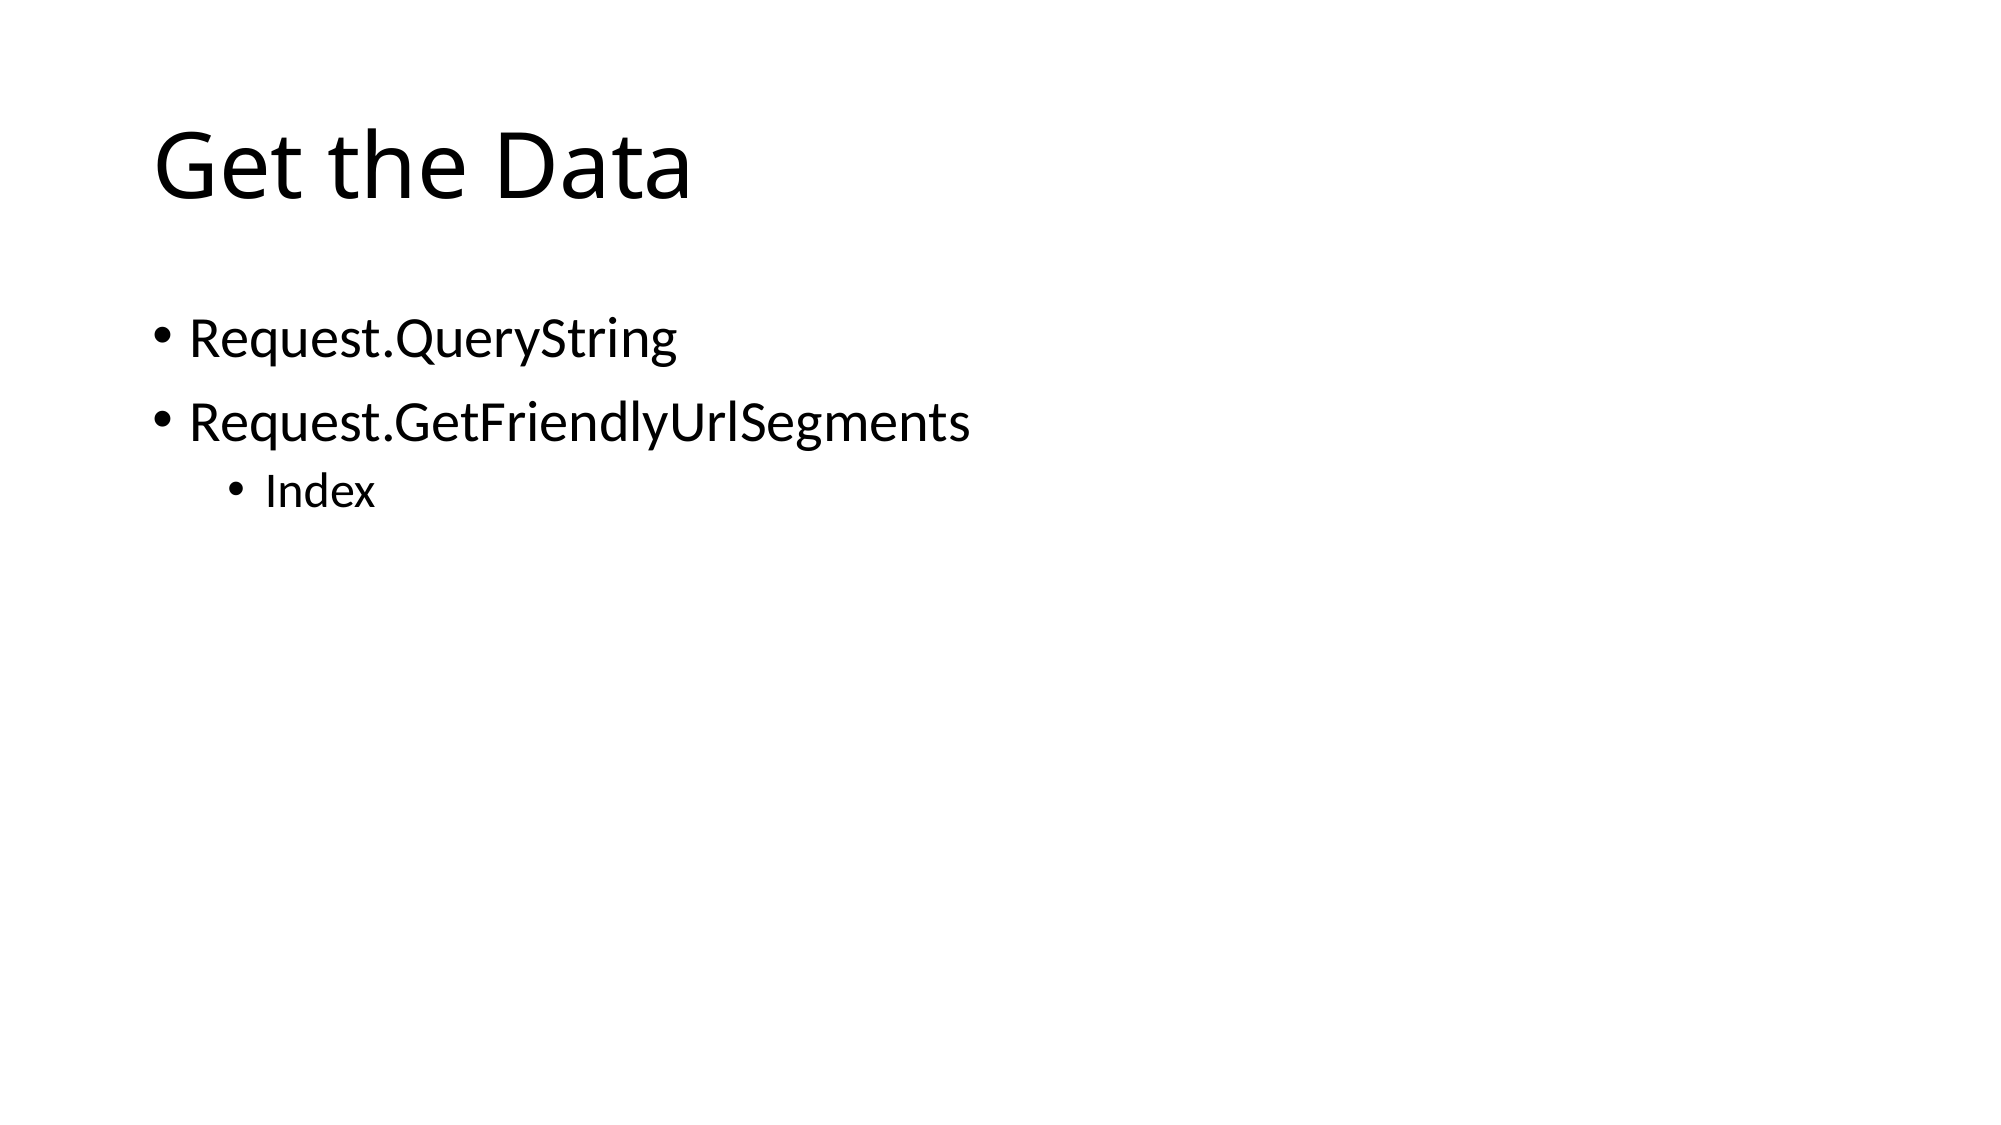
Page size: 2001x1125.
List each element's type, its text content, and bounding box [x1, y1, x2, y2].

list Request.QueryString Request.GetFriendlyUrlSegments Index [137, 299, 1863, 1014]
title Get the Data [137, 59, 1863, 278]
